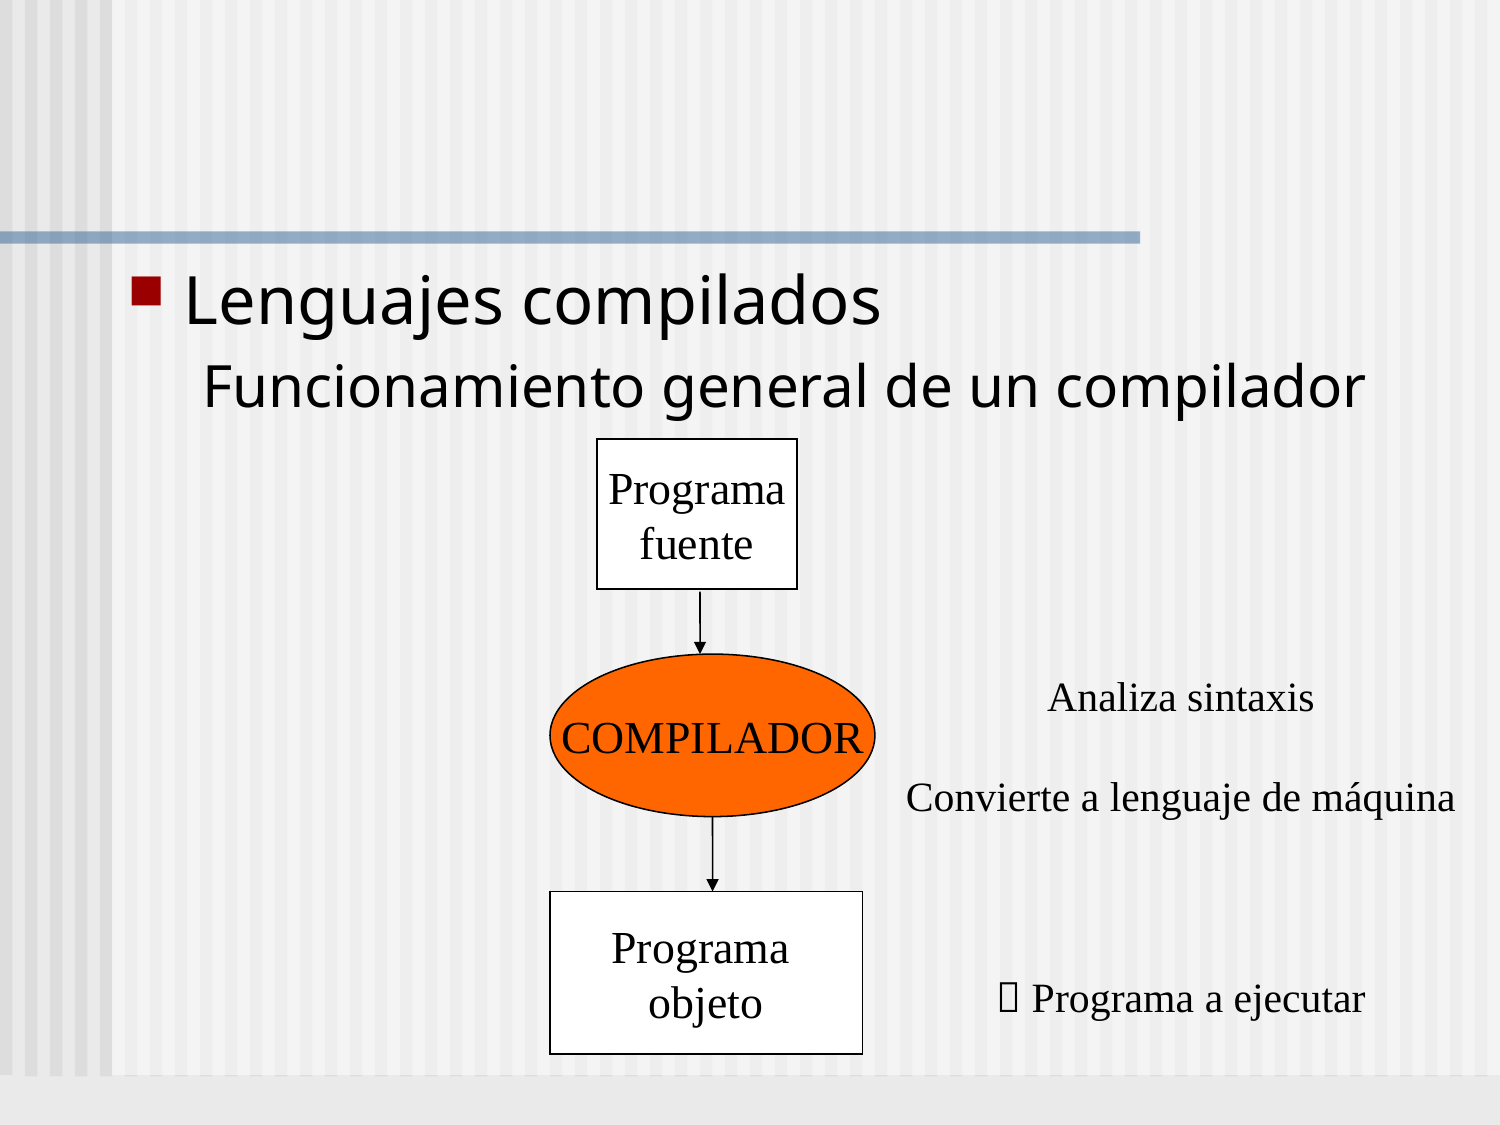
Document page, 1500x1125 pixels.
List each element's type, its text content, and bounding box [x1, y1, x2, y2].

text_box [706, 816, 719, 892]
list Lenguajes compilados Funcionamiento general de un compilador [112, 249, 1468, 1015]
text_box Analiza sintaxis Convierte a lenguaje de máquina  Programa a ejecutar [891, 662, 1472, 1083]
text_box Programa objeto [549, 891, 863, 1055]
text_box COMPILADOR [549, 654, 875, 817]
text_box [693, 591, 707, 655]
text_box Programa fuente [597, 439, 798, 589]
